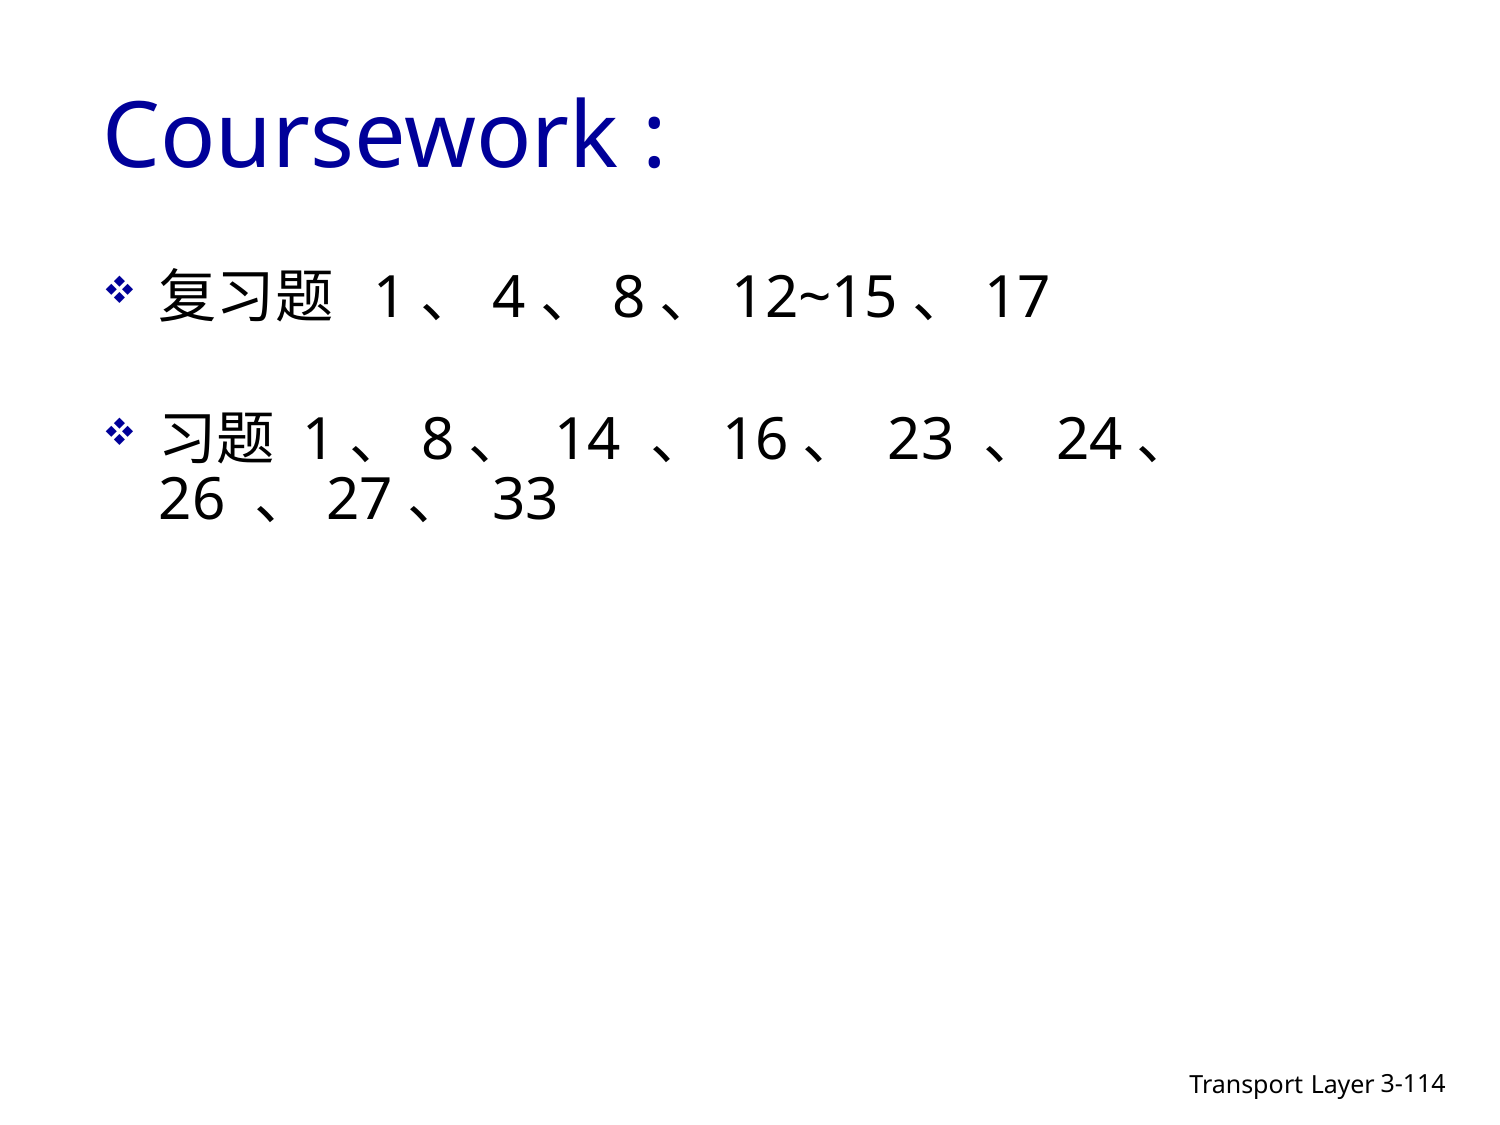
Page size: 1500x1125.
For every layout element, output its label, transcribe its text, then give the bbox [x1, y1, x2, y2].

slide_number 3- [1365, 1060, 1477, 1106]
title Coursework : [87, 37, 1363, 226]
footer Transport Layer [914, 1057, 1390, 1105]
list 复习题 1、4、8、12~15、17 习题 1、8、 14 、16、 23 、24、 26 、27、 33 [87, 262, 1363, 1026]
